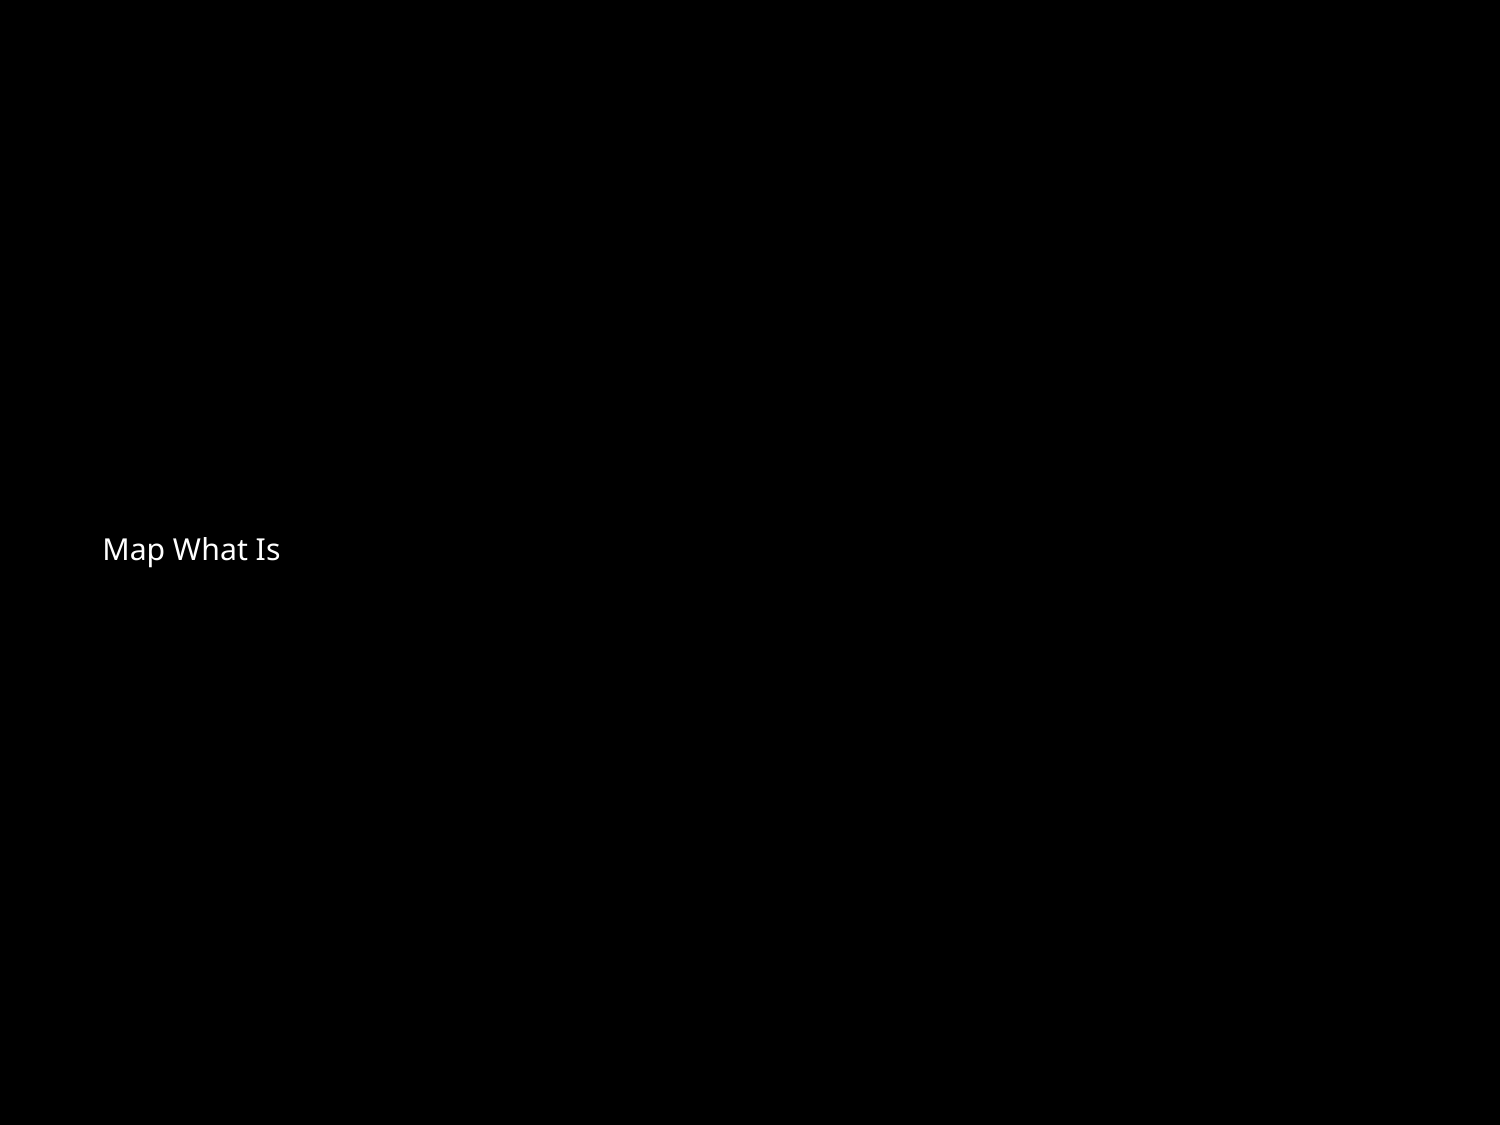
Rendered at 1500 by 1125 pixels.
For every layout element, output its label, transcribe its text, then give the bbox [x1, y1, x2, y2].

title Map What Is [87, 525, 1363, 713]
